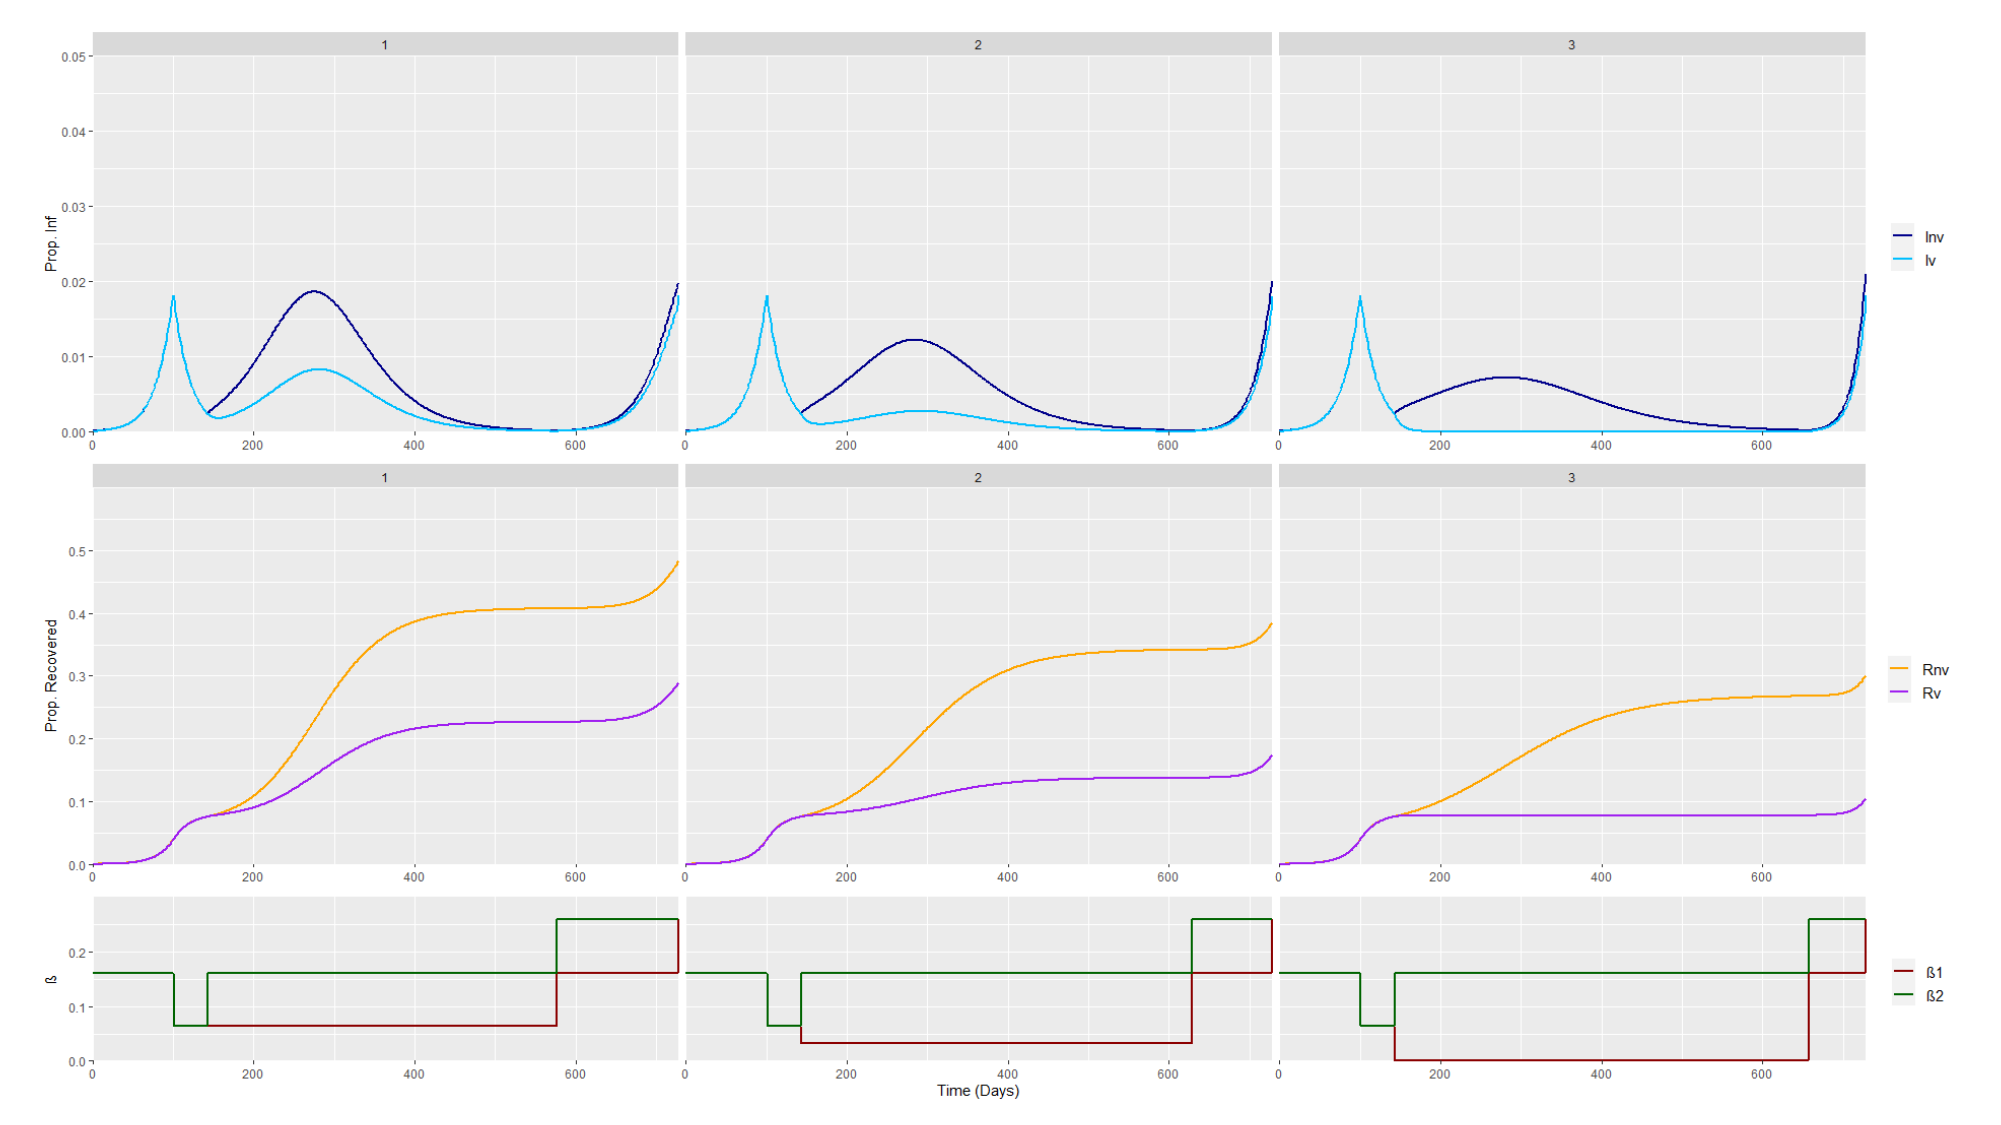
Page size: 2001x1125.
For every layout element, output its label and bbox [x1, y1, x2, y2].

list [36, 25, 1964, 1106]
